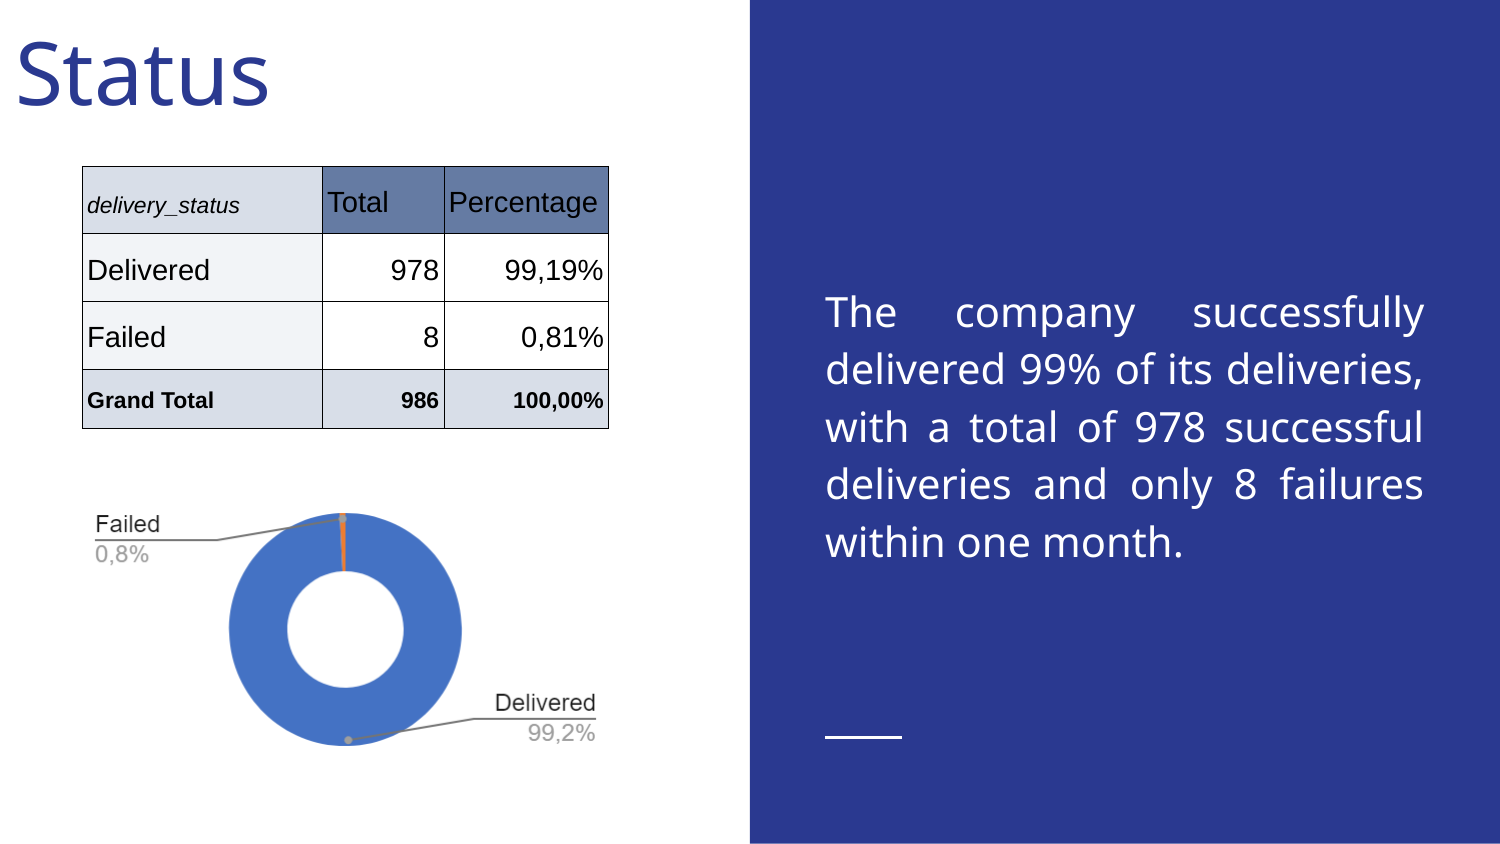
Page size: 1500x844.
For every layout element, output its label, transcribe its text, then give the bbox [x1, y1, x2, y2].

table_cell 0,81% [445, 302, 608, 369]
table_cell 986 [323, 370, 444, 428]
picture [82, 499, 609, 759]
table_header Total [323, 167, 444, 233]
table_header Percentage [445, 167, 608, 233]
table_cell 978 [323, 234, 444, 301]
table_cell 99,19% [445, 234, 608, 301]
table_cell Grand Total [83, 370, 322, 428]
table_cell Failed [83, 302, 322, 369]
list The company successfully delivered 99% of its deliveries, with a total of 978 successful deliveries and only 8 failures within one month. [810, 118, 1440, 725]
title Status [0, 0, 652, 138]
table_cell 100,00% [445, 370, 608, 428]
table_cell Delivered [83, 234, 322, 301]
table_cell 8 [323, 302, 444, 369]
table_header delivery_status [83, 167, 322, 233]
